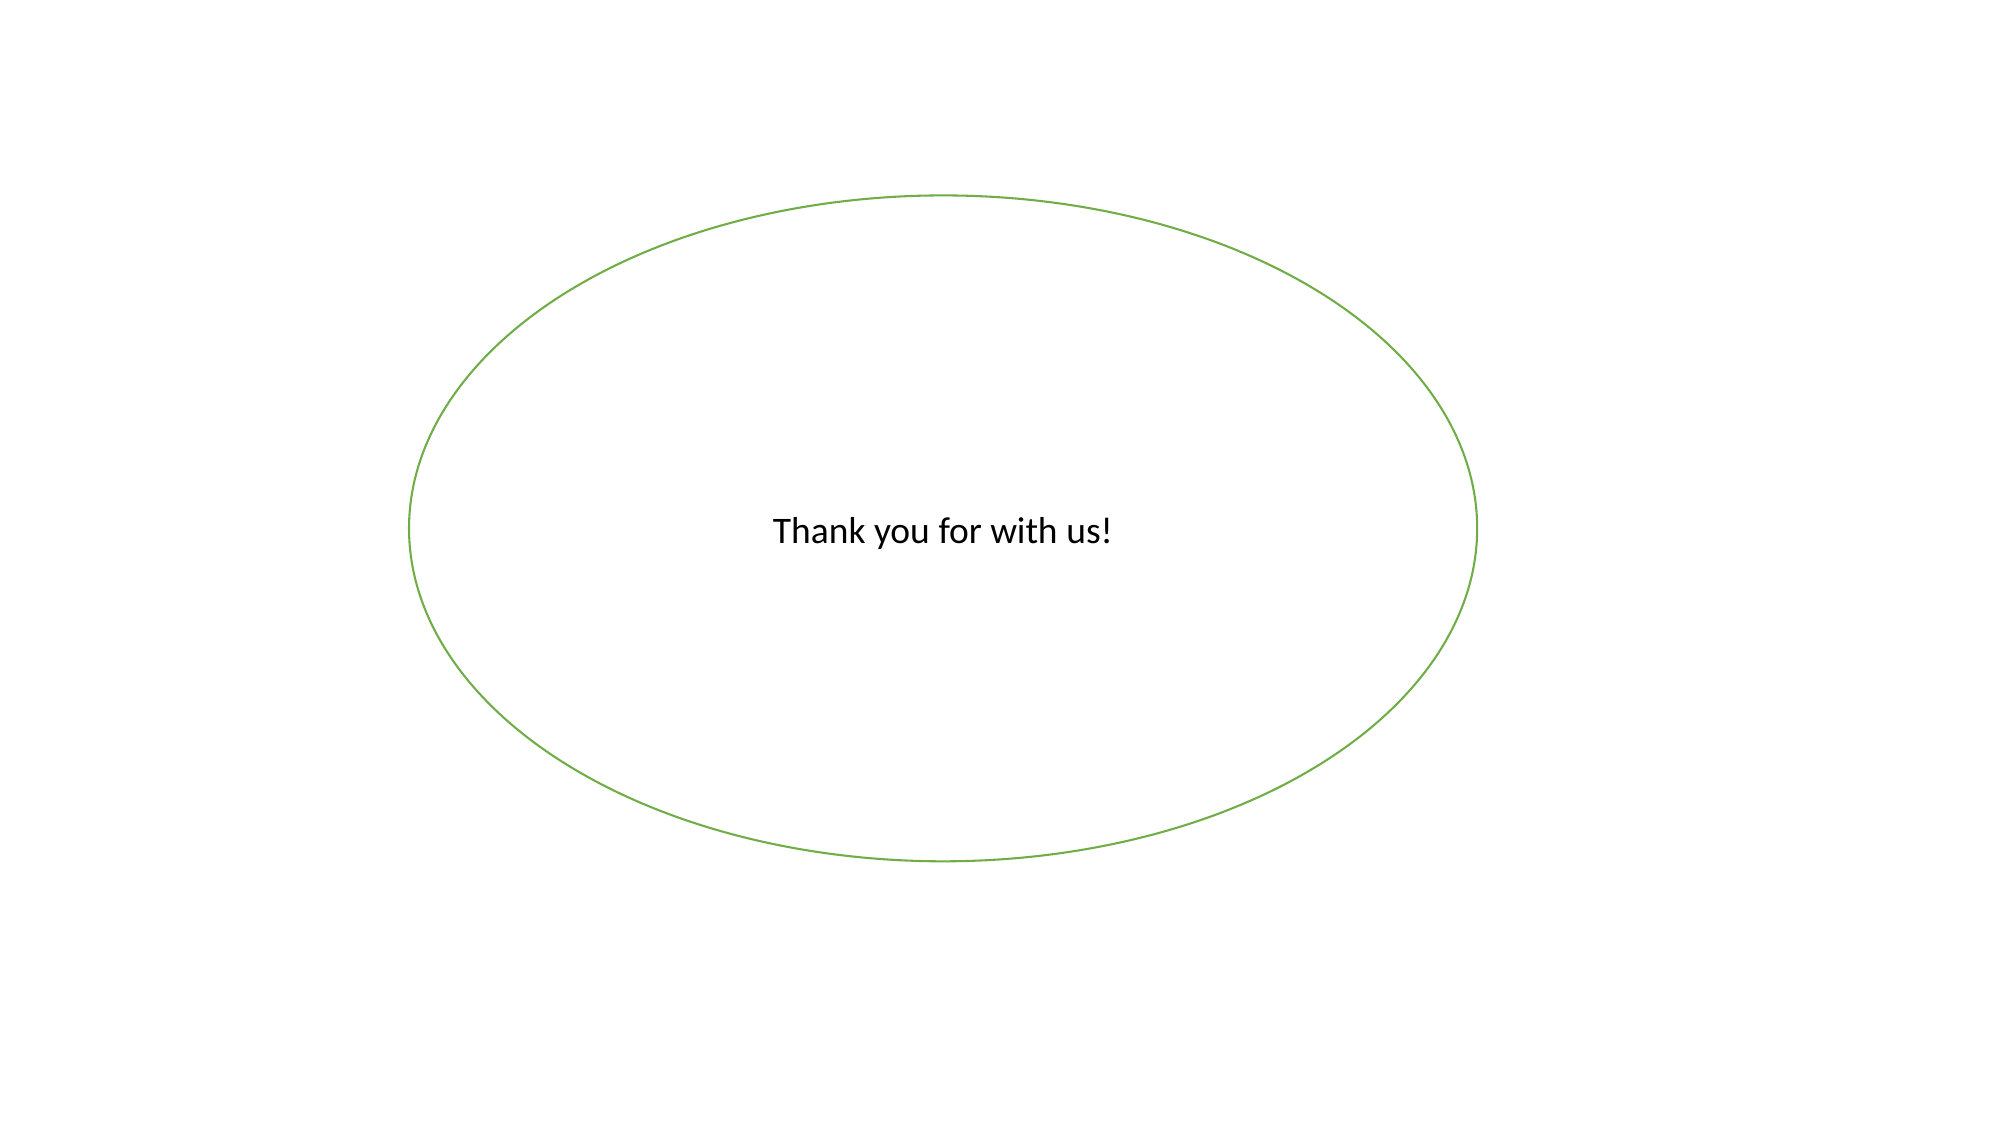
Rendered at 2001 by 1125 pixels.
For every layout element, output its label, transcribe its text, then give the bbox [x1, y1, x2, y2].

text_box Thank you for with us! [407, 194, 1479, 863]
